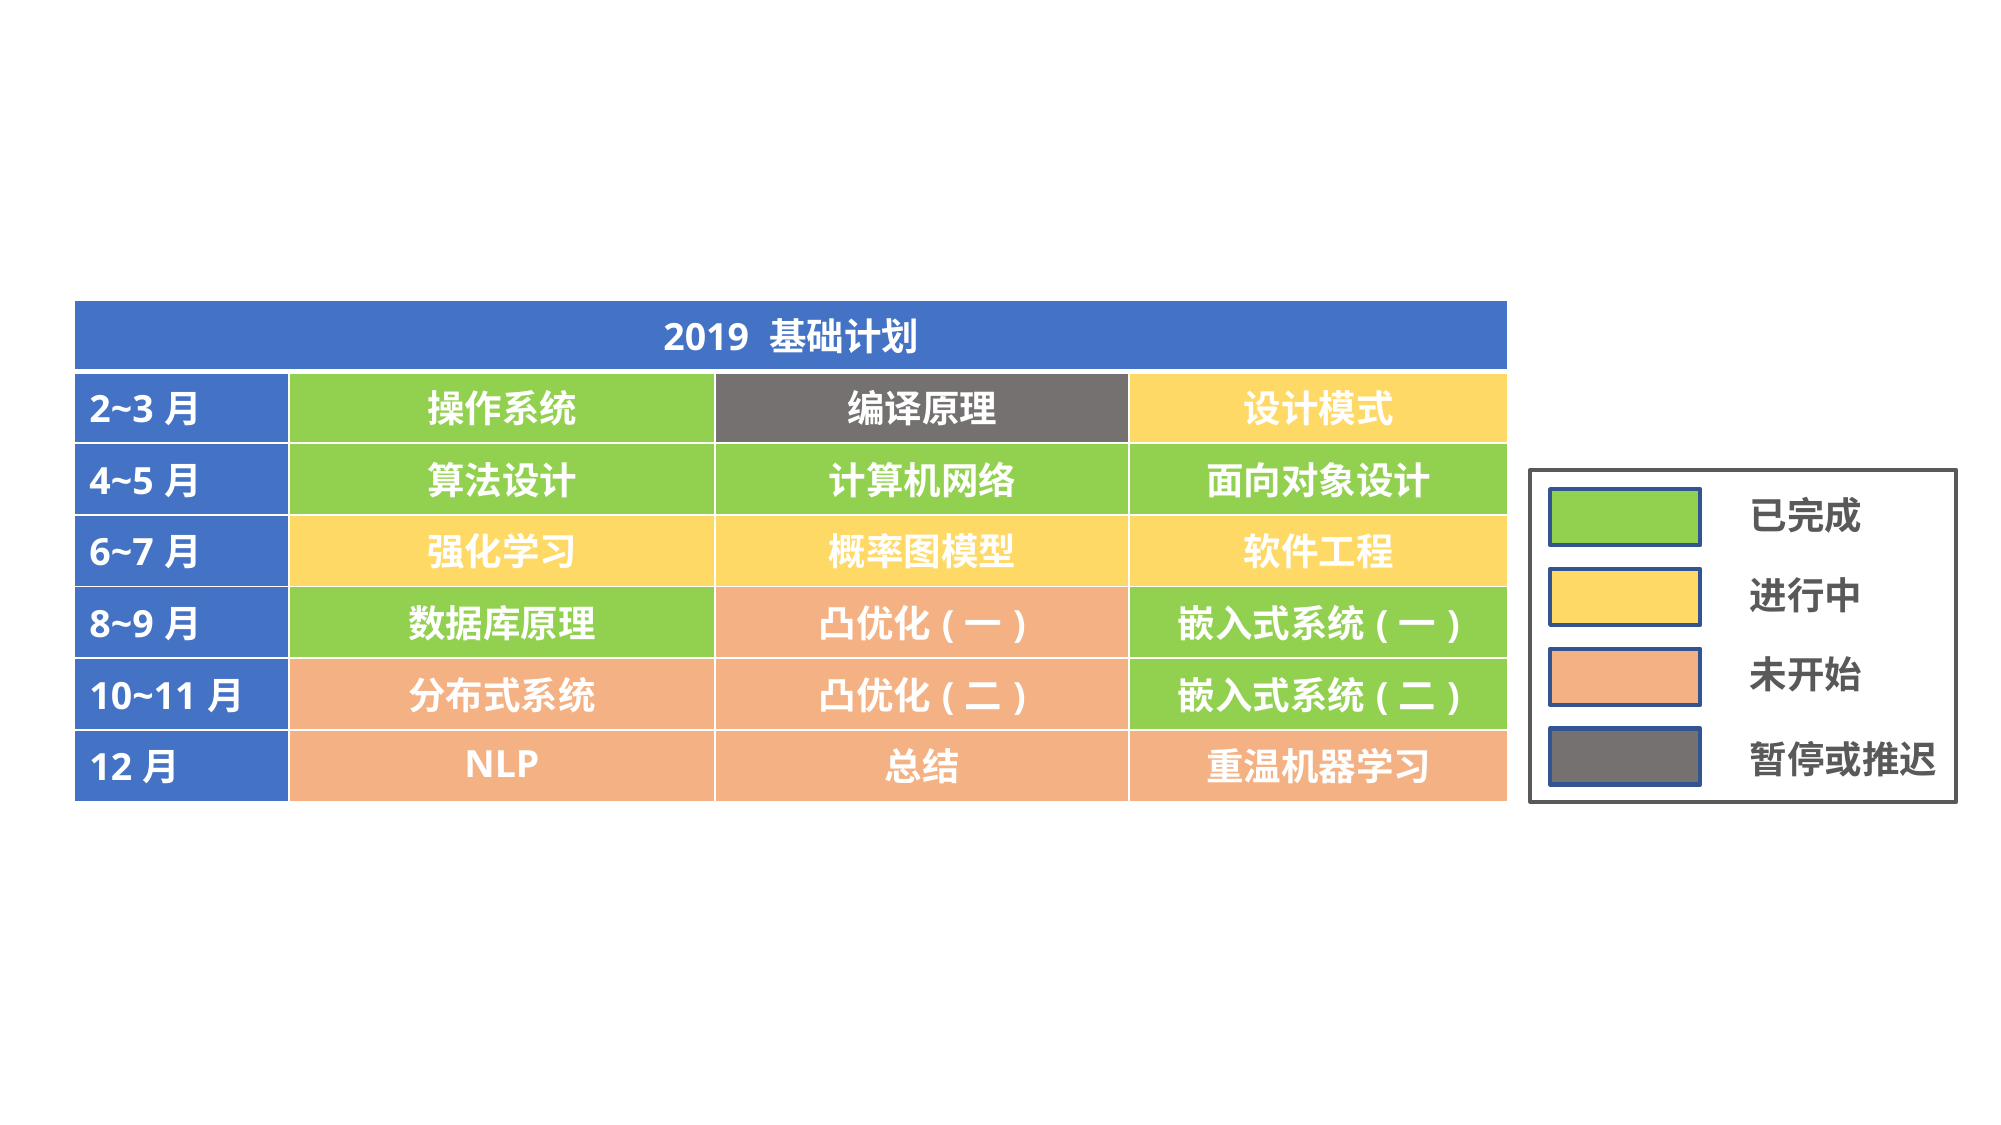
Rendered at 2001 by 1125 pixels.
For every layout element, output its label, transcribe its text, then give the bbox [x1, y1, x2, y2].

text_box 进行中 [1735, 564, 1892, 625]
table_cell 嵌入式系统(一) [1130, 587, 1507, 657]
table_cell 重温机器学习 [1130, 731, 1507, 801]
table_cell 计算机网络 [716, 444, 1128, 514]
table_cell 12月 [75, 731, 288, 801]
table_cell 强化学习 [290, 516, 714, 586]
table_cell 8~9月 [75, 587, 288, 657]
text_box [1528, 468, 1958, 804]
table_cell 分布式系统 [290, 659, 714, 729]
text_box 暂停或推迟 [1735, 728, 1957, 789]
table_cell 10~11月 [75, 659, 288, 729]
text_box [1548, 487, 1702, 547]
table_cell 操作系统 [290, 374, 714, 442]
table_cell 数据库原理 [290, 587, 714, 657]
table_cell 总结 [716, 731, 1128, 801]
table_cell 设计模式 [1130, 374, 1507, 442]
table_cell 凸优化(二) [716, 659, 1128, 729]
table_cell 软件工程 [1130, 516, 1507, 586]
table_cell NLP [290, 731, 714, 801]
table_cell 2~3月 [75, 374, 288, 442]
table_cell 4~5月 [75, 444, 288, 514]
text_box 已完成 [1735, 484, 1892, 545]
table_cell 算法设计 [290, 444, 714, 514]
table_cell 6~7月 [75, 516, 288, 586]
table_header 2019 基础计划 [75, 301, 1507, 369]
table_cell 凸优化(一) [716, 587, 1128, 657]
text_box 未开始 [1735, 644, 1892, 704]
text_box [1548, 647, 1702, 707]
table_cell 概率图模型 [716, 516, 1128, 586]
text_box [1548, 567, 1702, 627]
table_cell 编译原理 [716, 374, 1128, 442]
table_cell 面向对象设计 [1130, 444, 1507, 514]
table_cell 嵌入式系统(二) [1130, 659, 1507, 729]
text_box [1548, 726, 1702, 787]
